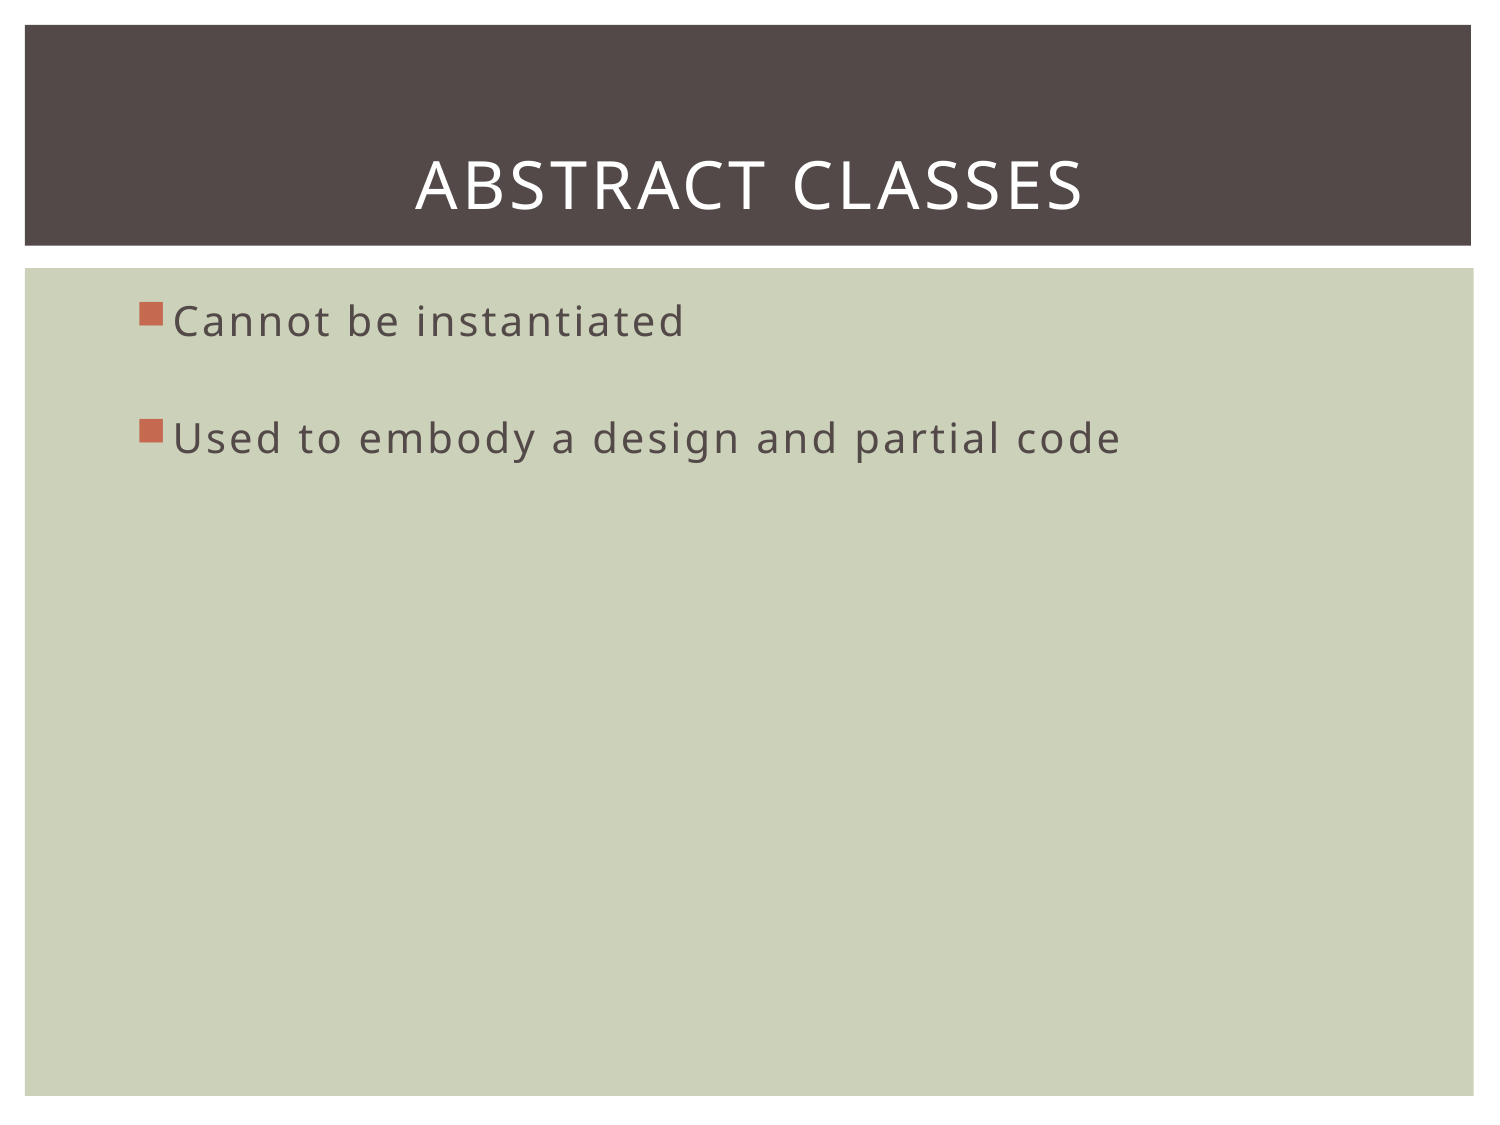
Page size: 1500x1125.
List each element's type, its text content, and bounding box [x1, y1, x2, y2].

list Cannot be instantiated Used to embody a design and partial code [112, 287, 1388, 575]
title Abstract Classes [75, 115, 1425, 250]
